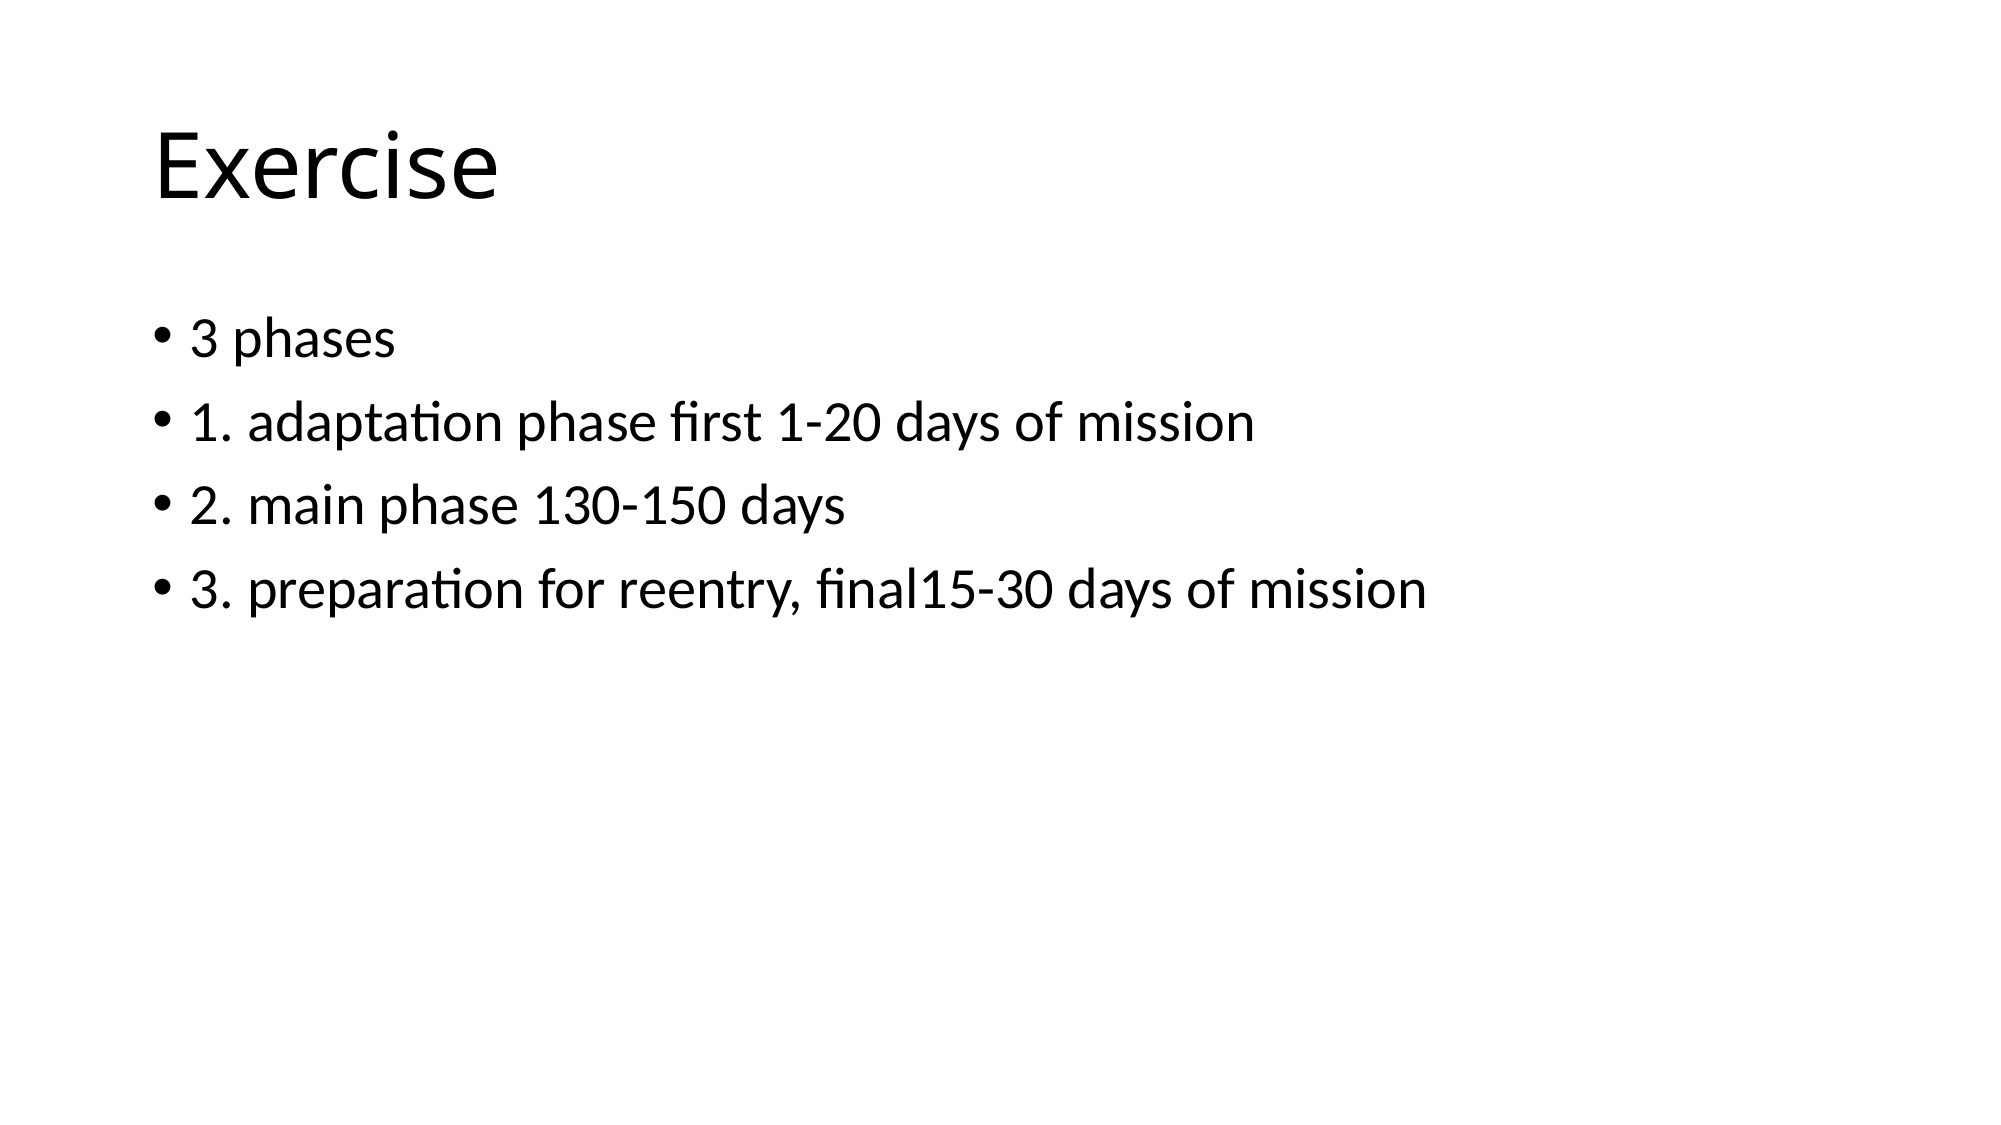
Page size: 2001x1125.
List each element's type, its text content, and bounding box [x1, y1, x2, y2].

title Exercise [137, 59, 1863, 278]
list 3 phases 1. adaptation phase first 1-20 days of mission 2. main phase 130-150 days 3. preparation for reentry, final15-30 days of mission [137, 299, 1863, 1014]
